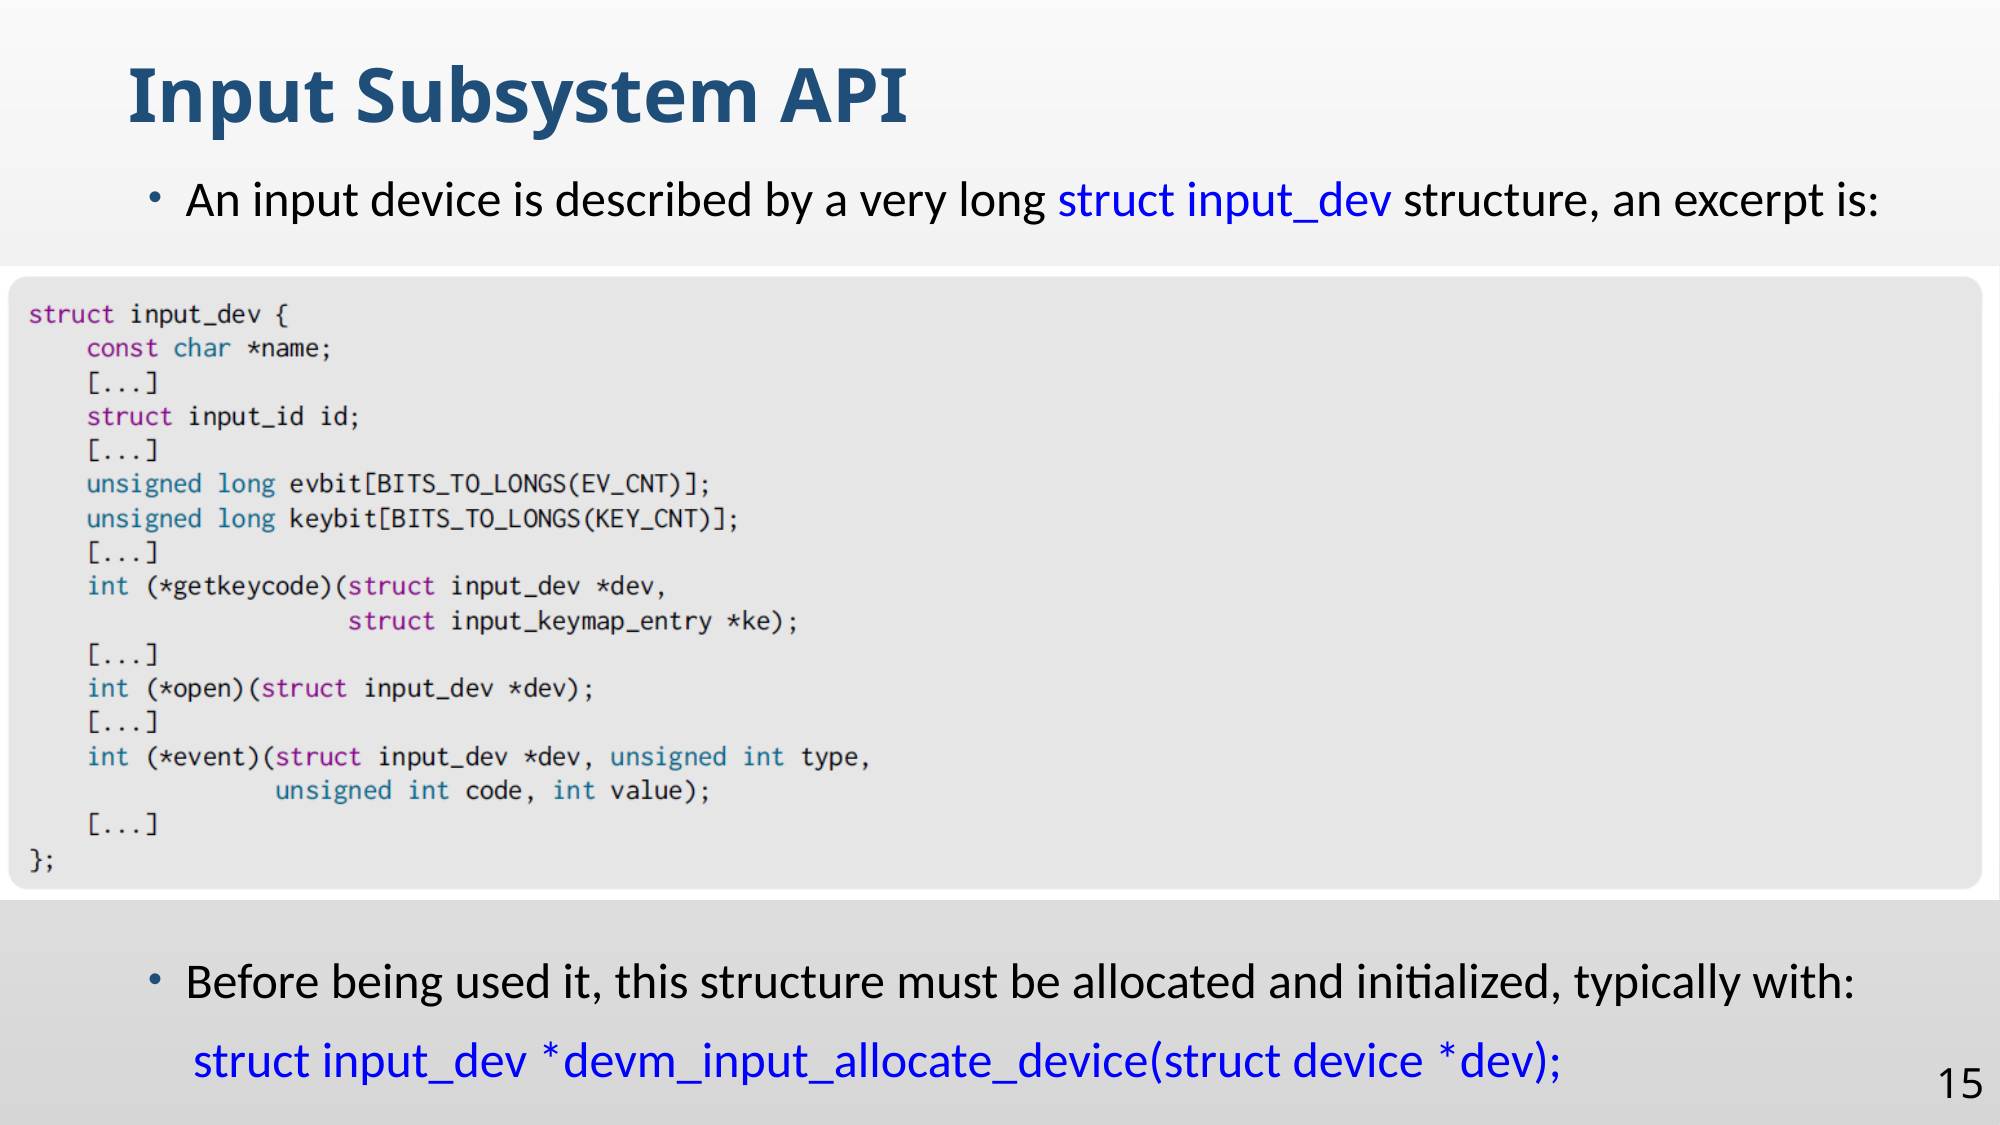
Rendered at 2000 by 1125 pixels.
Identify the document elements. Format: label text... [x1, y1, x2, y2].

text_box 15 [1811, 1070, 2000, 1101]
list An input device is described by a very long struct input_dev structure, an excerpt is: Before being used it, this structure must be allocated and initialized, typically with: struct input_dev *devm_input_allocate_device(struct device *dev); [125, 146, 1945, 266]
list An input device is described by a very long struct input_dev structure, an excerpt is: Before being used it, this structure must be allocated and initialized, typically with: struct input_dev *devm_input_allocate_device(struct device *dev); [125, 900, 1945, 1076]
picture [0, 266, 2000, 900]
text_box Input Subsystem API [113, 30, 1886, 147]
